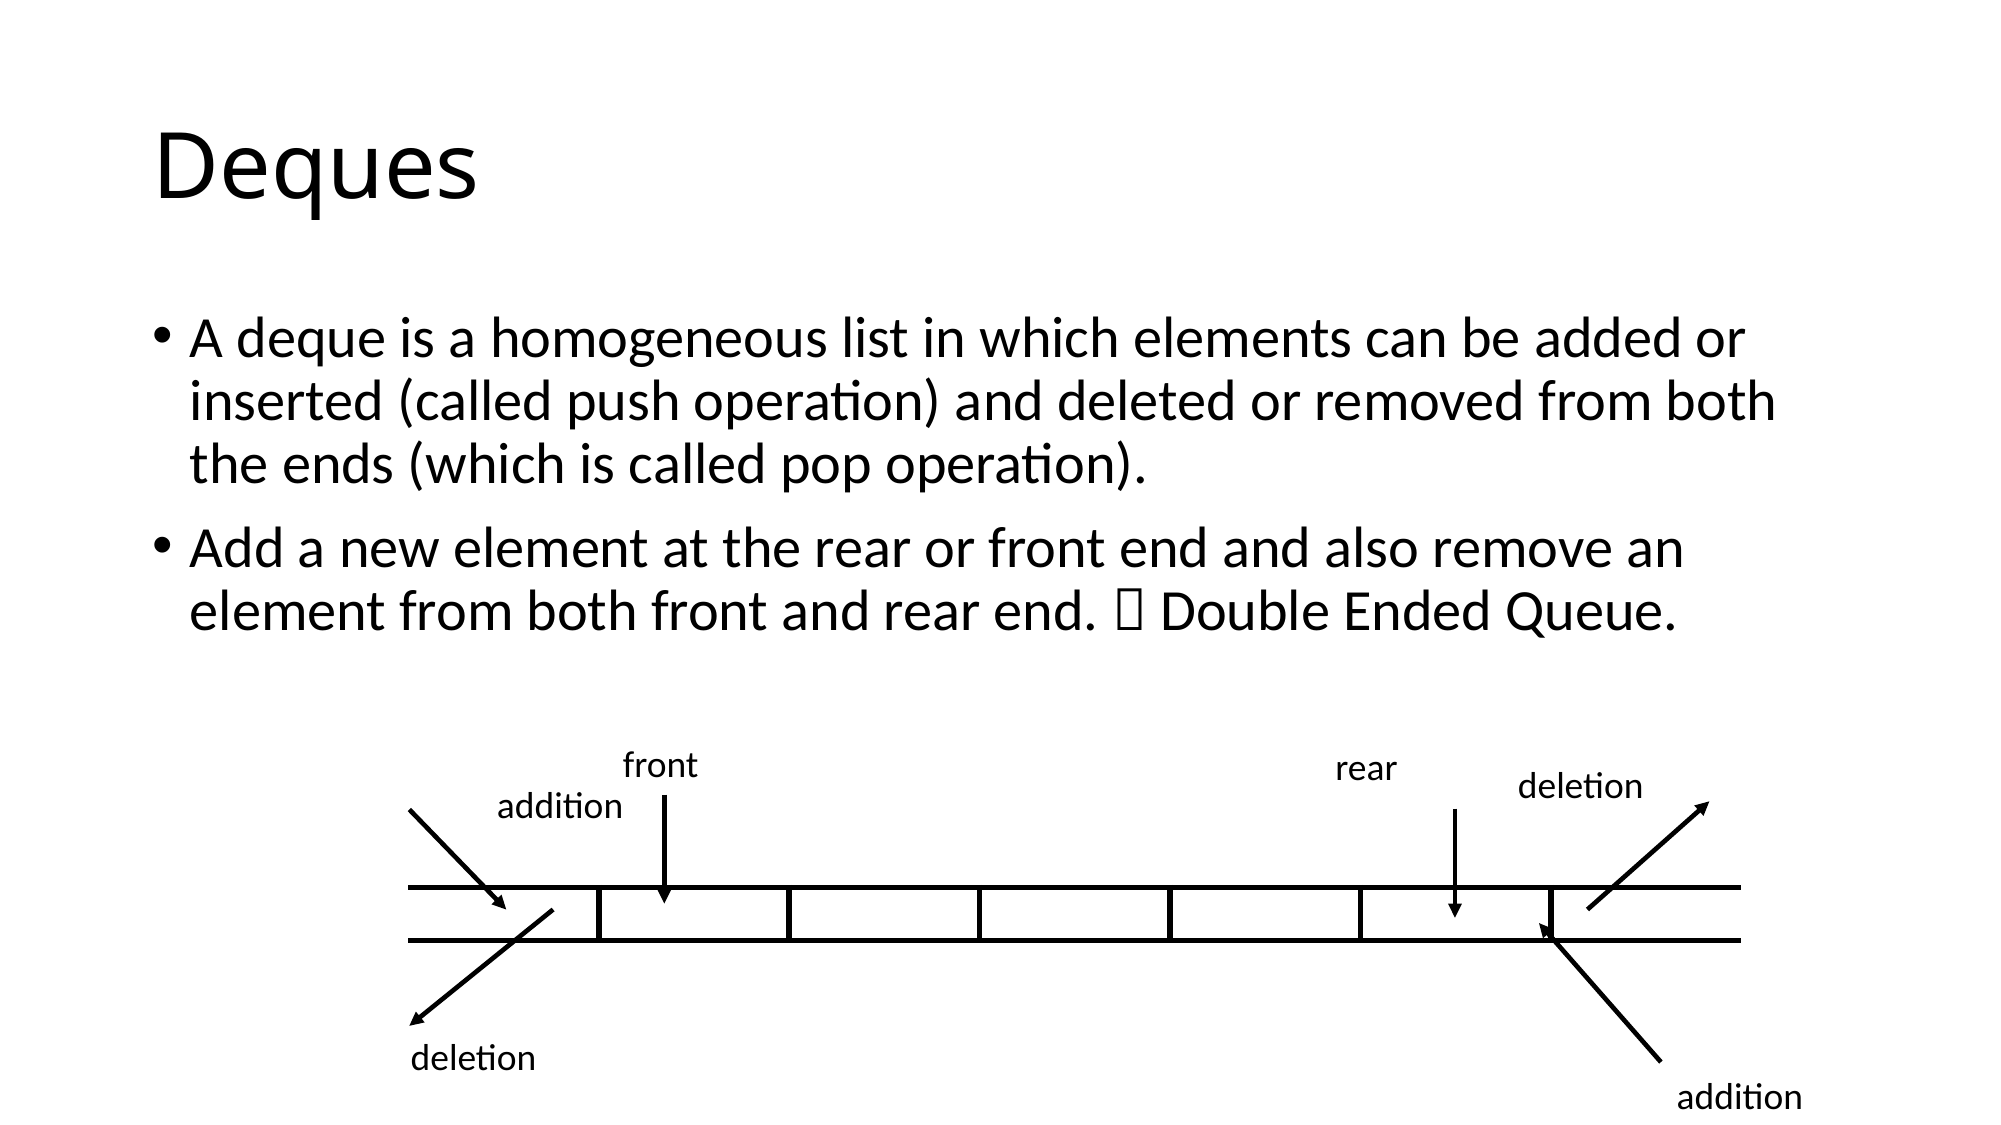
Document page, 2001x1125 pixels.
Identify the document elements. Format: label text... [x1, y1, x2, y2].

table_header [1173, 890, 1358, 938]
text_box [409, 909, 554, 1026]
table_header [1554, 890, 1741, 938]
list A deque is a homogeneous list in which elements can be added or inserted (called push operation) and deleted or removed from both the ends (which is called pop operation). Add a new element at the rear or front end and also remove an element from both front and rear end.  Double Ended Queue. [137, 299, 1863, 1014]
table_header [602, 890, 786, 938]
table_header [792, 890, 977, 938]
text_box addition [1661, 1064, 1819, 1125]
table_header [507, 890, 596, 938]
table_header [1363, 890, 1548, 938]
text_box rear [1320, 735, 1413, 796]
text_box deletion [395, 1025, 552, 1086]
text_box addition [482, 773, 639, 833]
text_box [1538, 923, 1661, 1062]
text_box front [608, 732, 714, 793]
table_header [982, 890, 1167, 938]
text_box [409, 809, 507, 909]
title Deques [137, 59, 1863, 278]
text_box deletion [1503, 754, 1659, 814]
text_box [1587, 801, 1710, 910]
